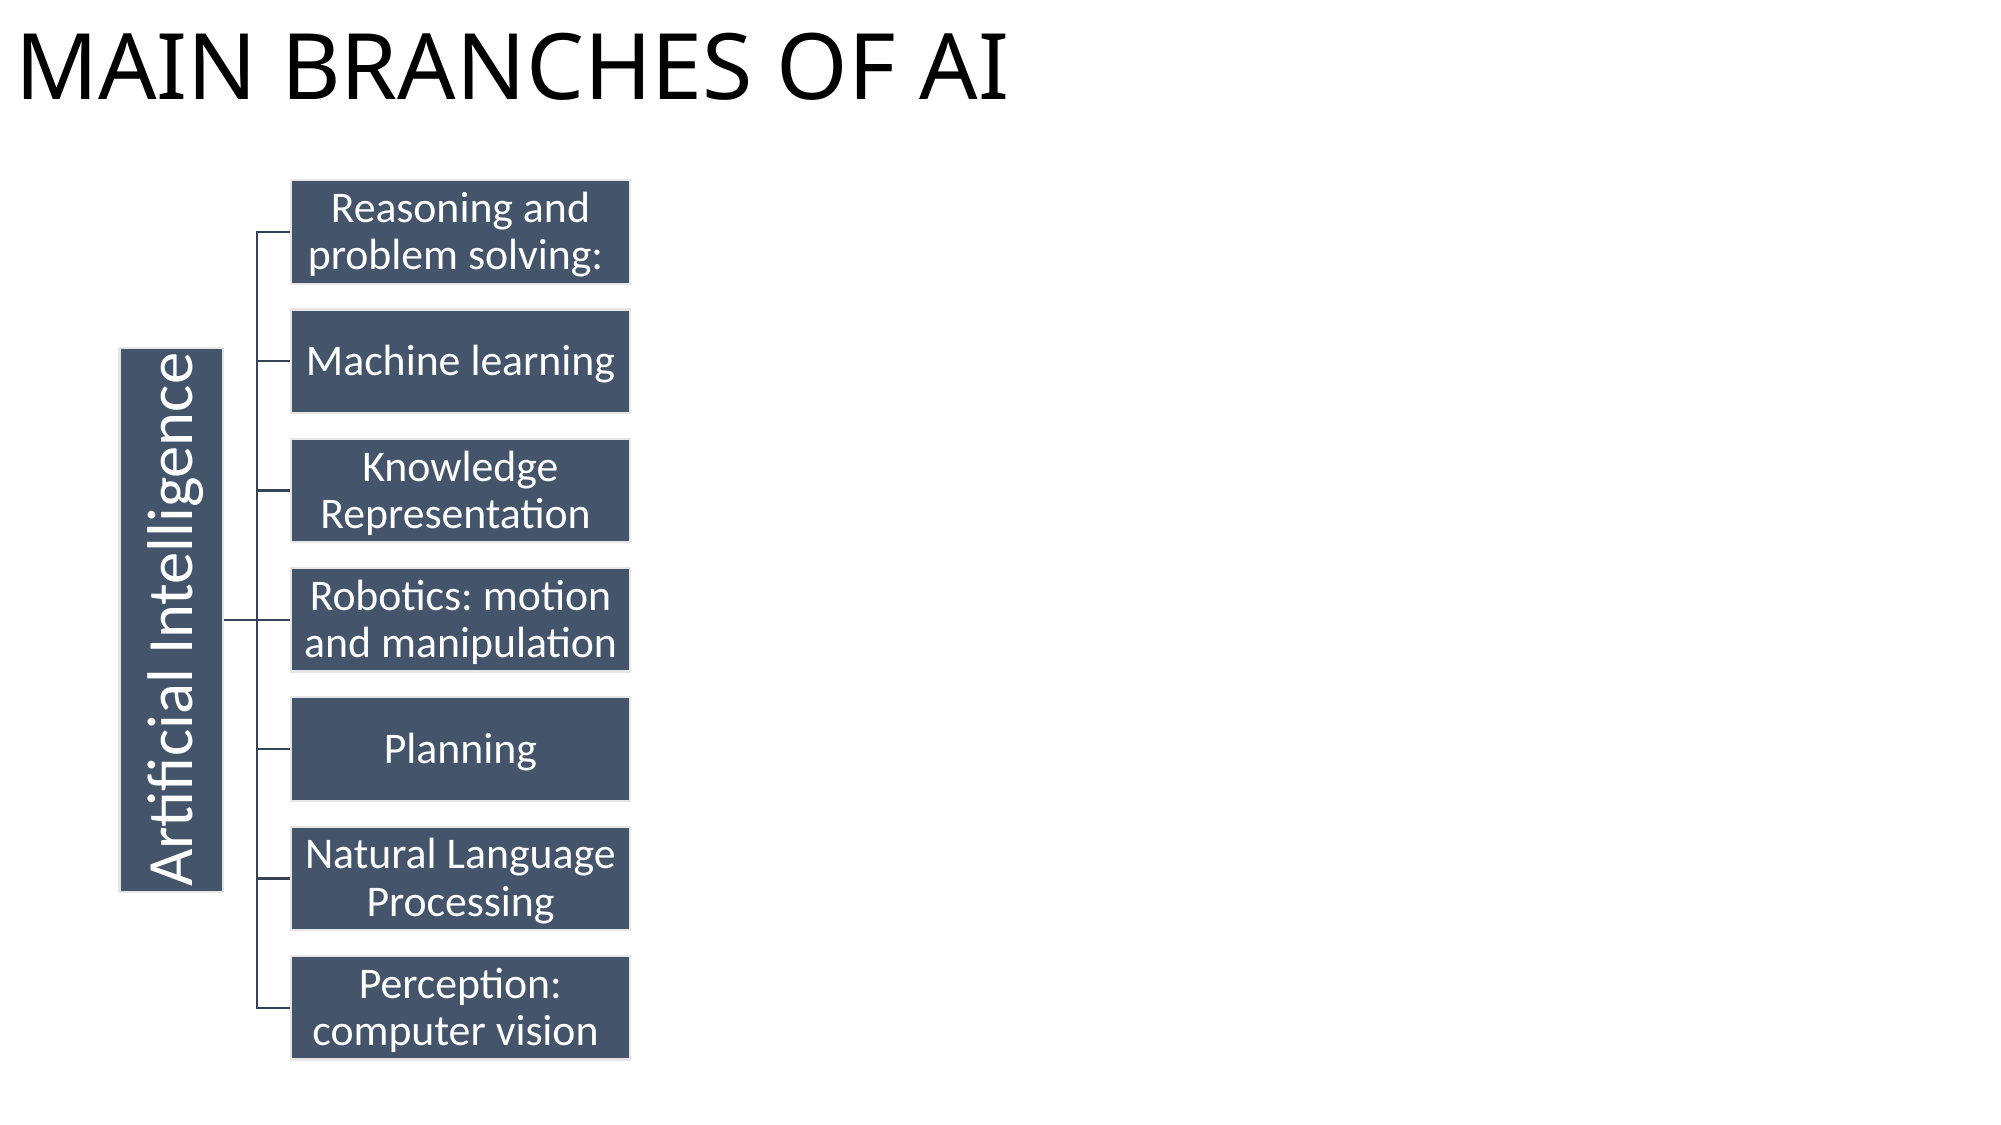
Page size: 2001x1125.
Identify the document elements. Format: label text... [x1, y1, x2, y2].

text_box MAIN BRANCHES OF AI [0, 0, 1912, 141]
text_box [0, 180, 1077, 1060]
